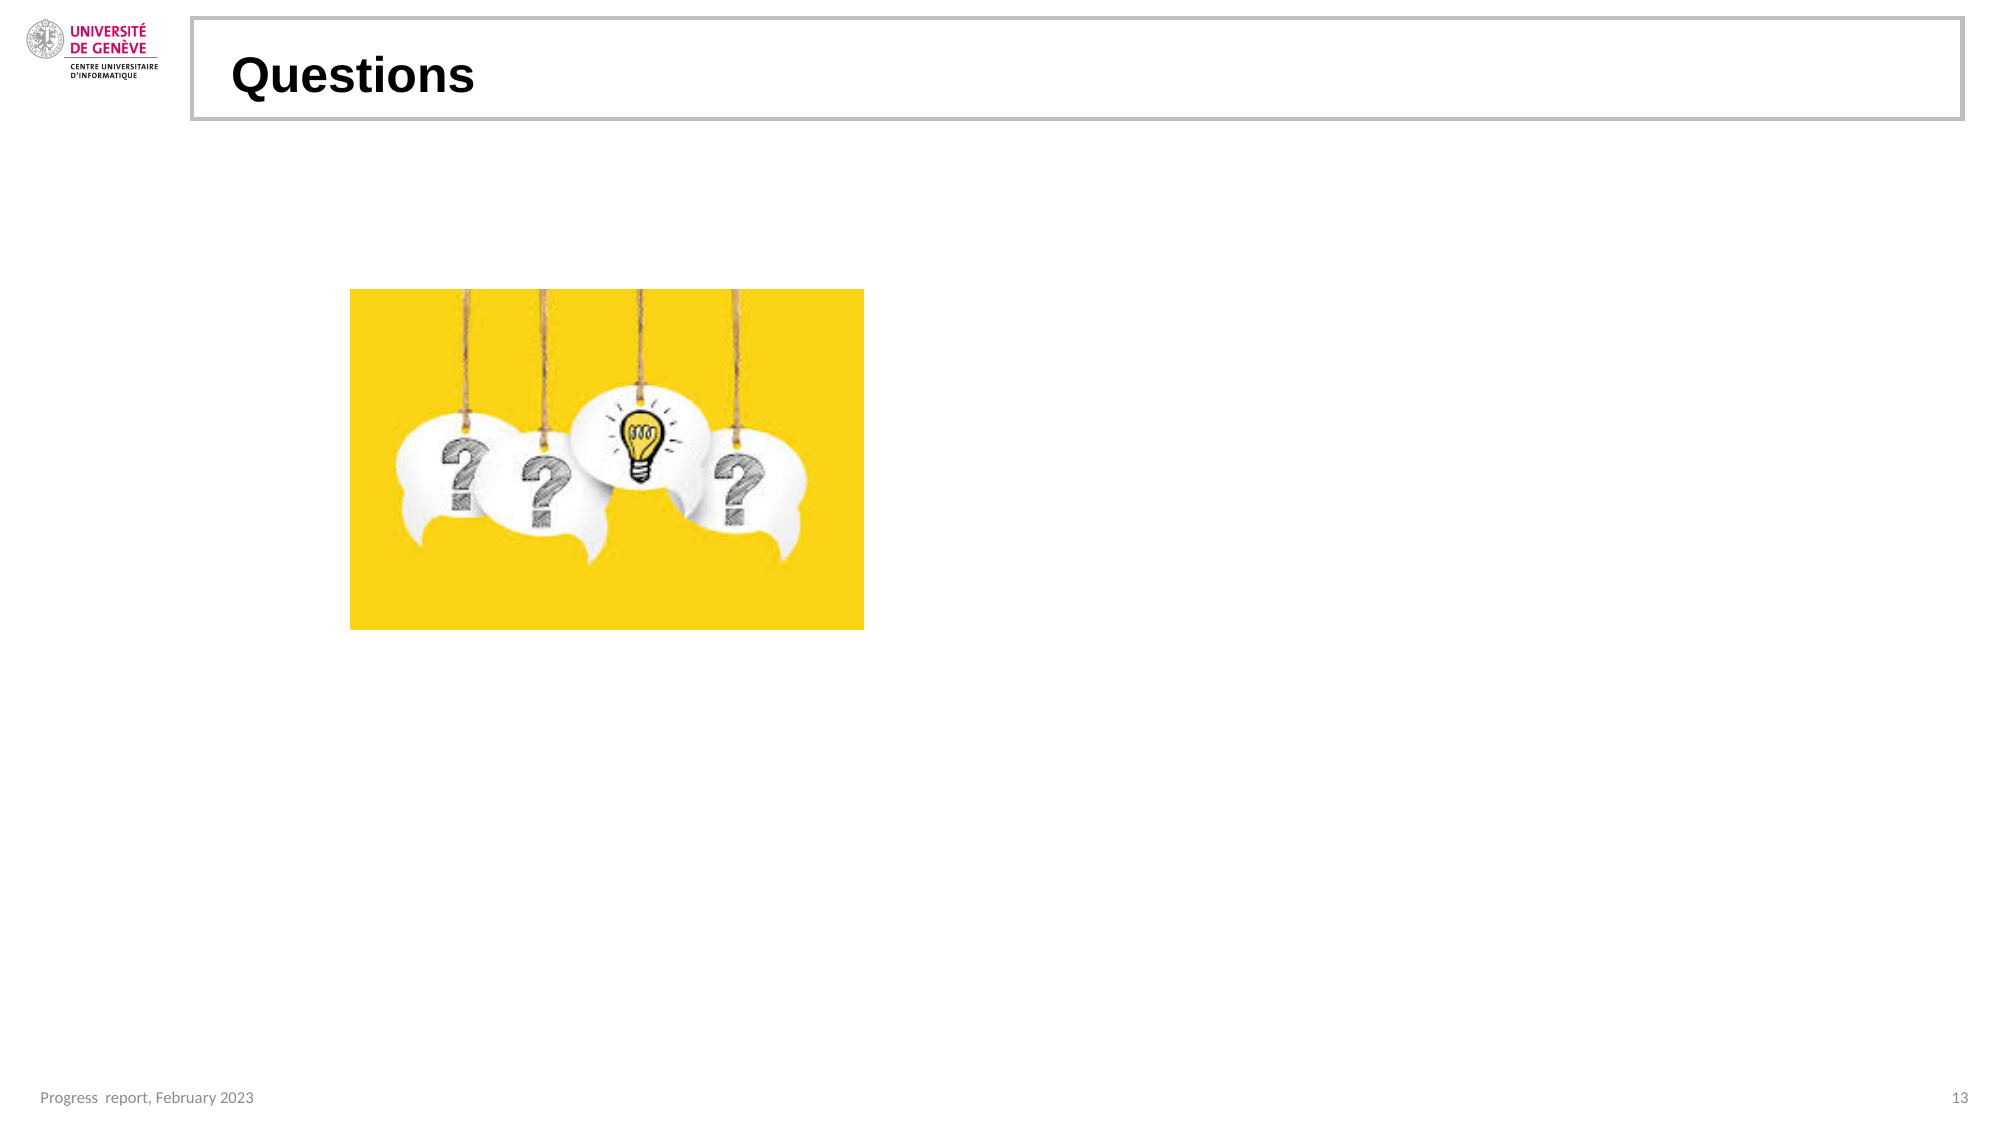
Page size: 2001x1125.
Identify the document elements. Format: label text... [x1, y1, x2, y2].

text_box [192, 18, 1963, 119]
picture [21, 10, 166, 88]
slide_number 13 [1906, 1073, 1984, 1120]
text_box Progress report, February 2023 [25, 1073, 426, 1120]
picture [349, 289, 864, 630]
